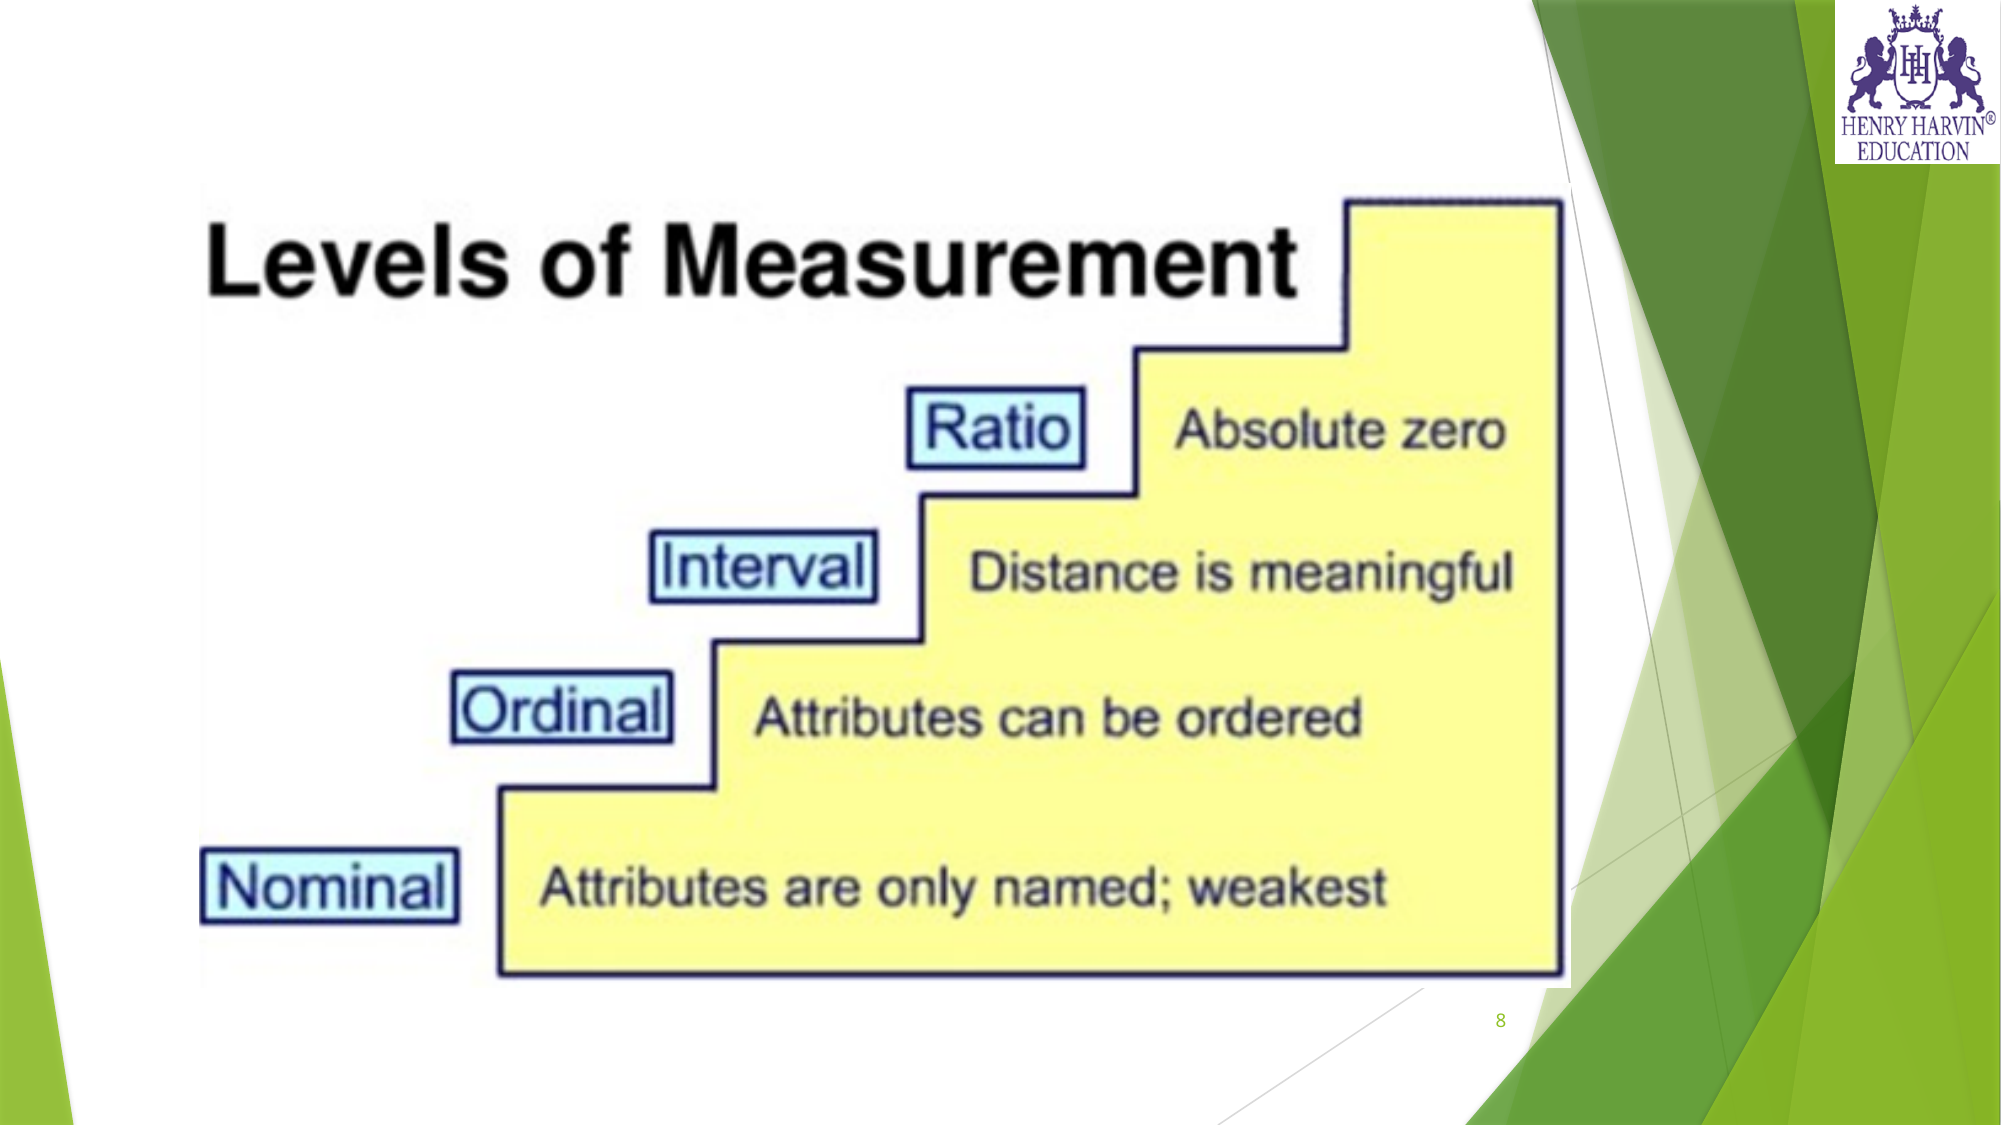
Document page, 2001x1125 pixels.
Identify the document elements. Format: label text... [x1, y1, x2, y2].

slide_number 8 [1409, 997, 1522, 1051]
picture [1835, 0, 2000, 164]
picture [198, 183, 1571, 988]
